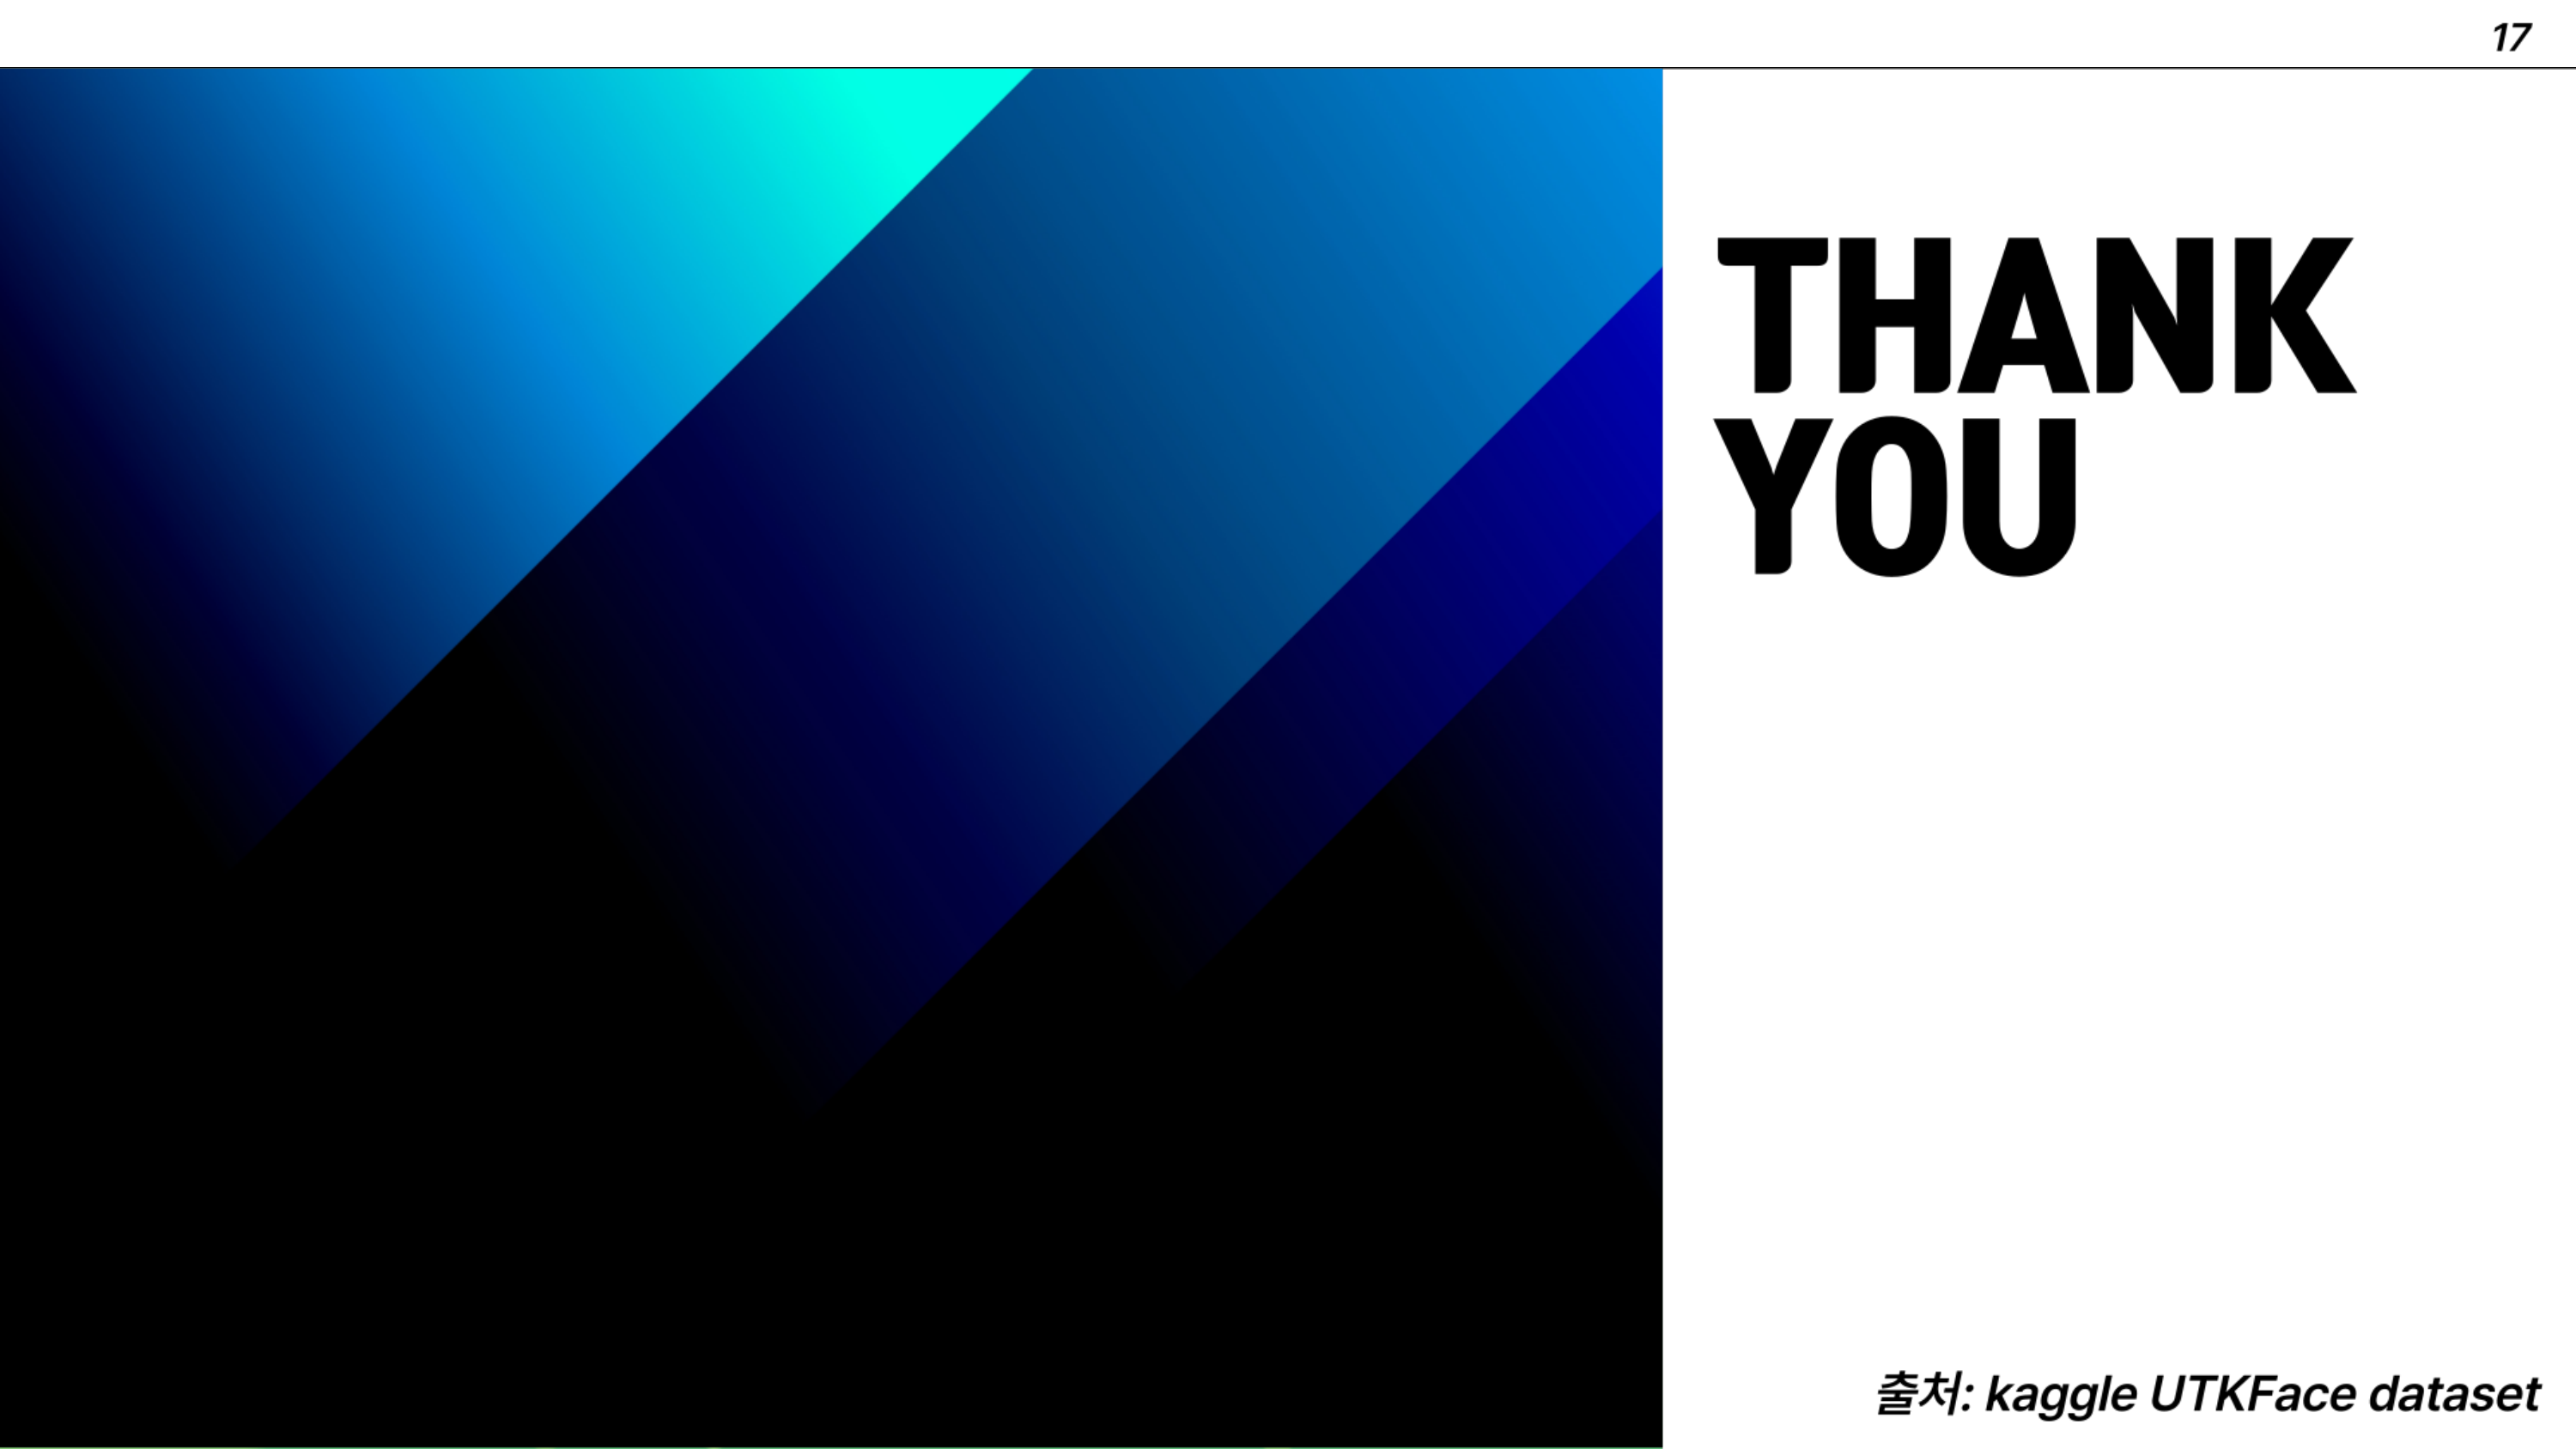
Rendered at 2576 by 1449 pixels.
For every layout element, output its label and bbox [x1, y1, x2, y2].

picture [1664, 195, 2514, 822]
picture [1858, 1345, 2576, 1449]
text_box [1716, 249, 2454, 591]
picture [2476, 9, 2564, 147]
text_box [0, 69, 1664, 1449]
